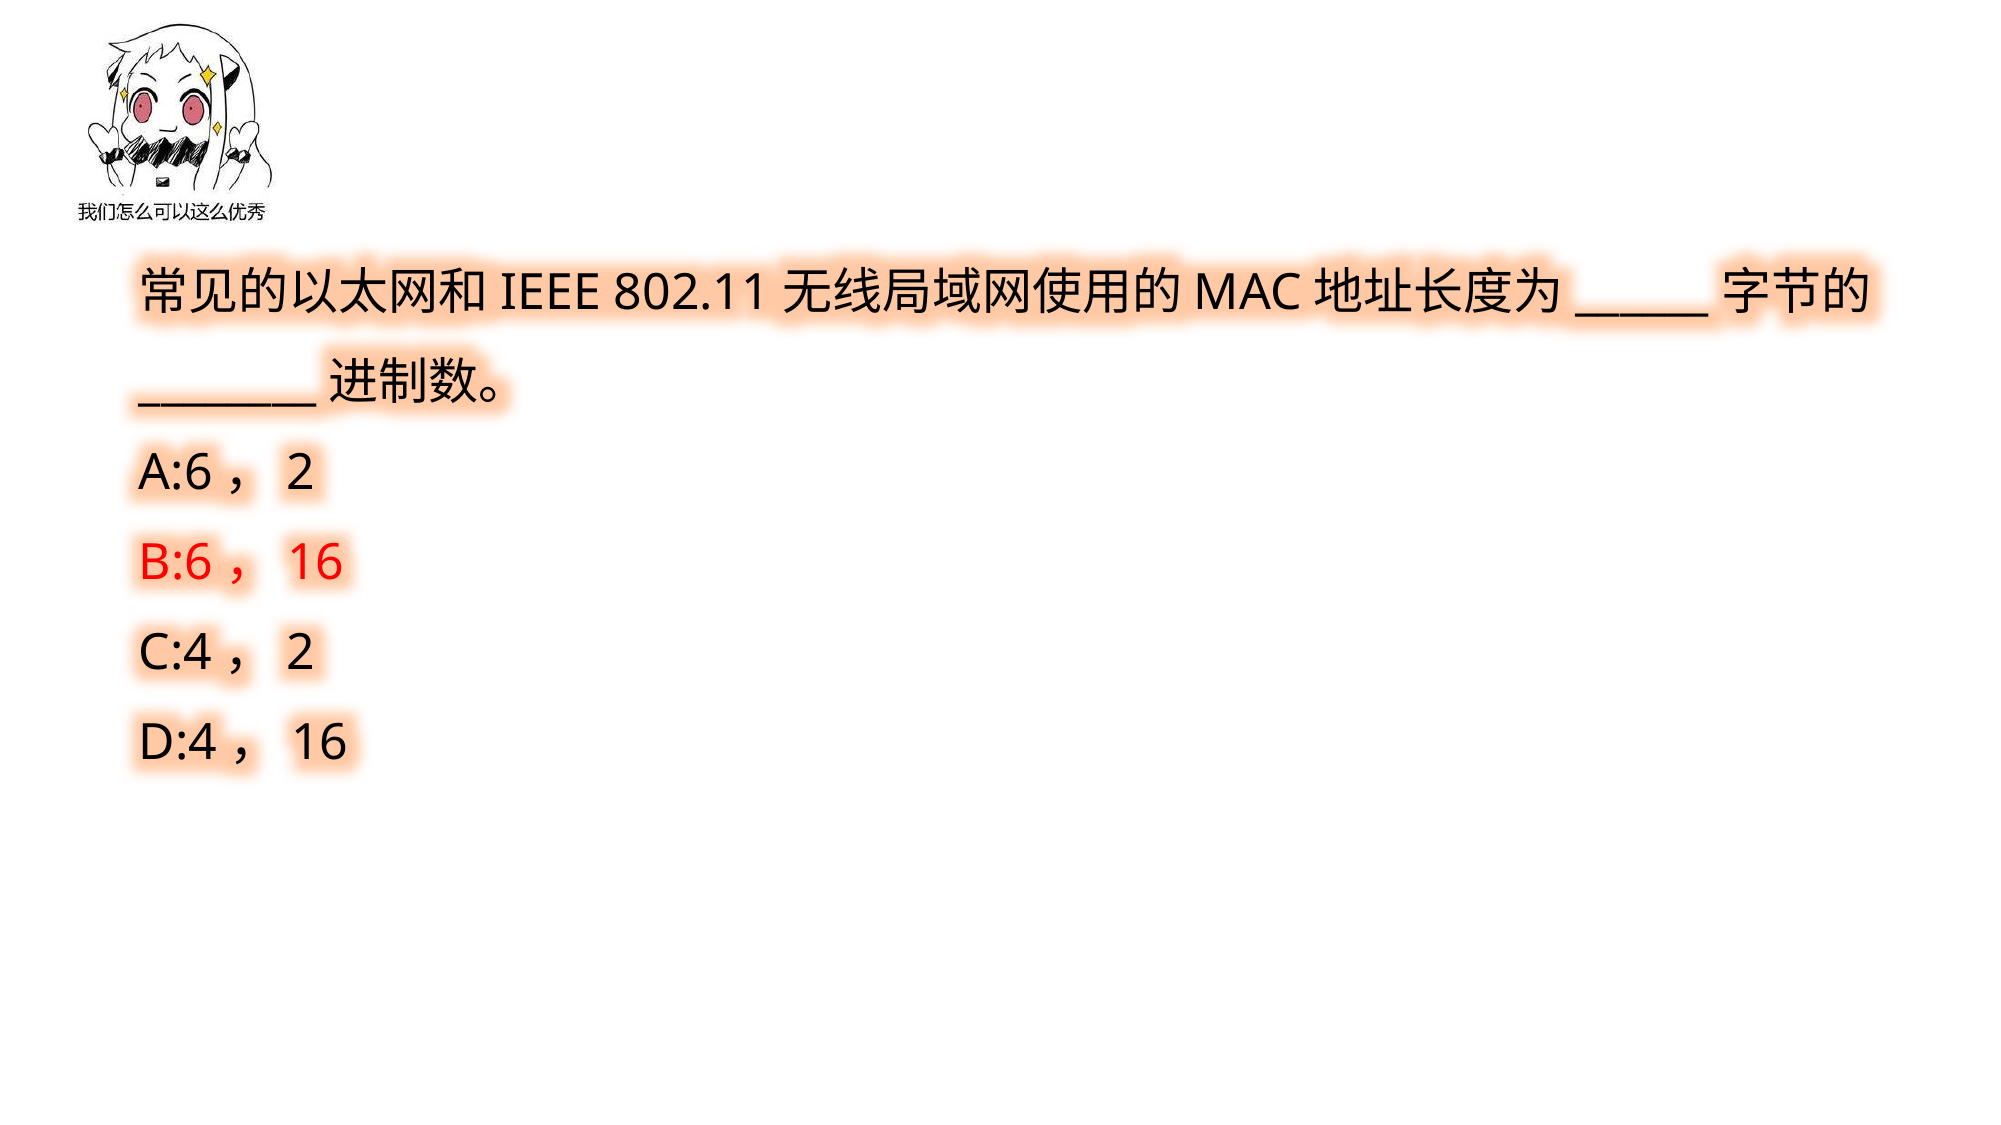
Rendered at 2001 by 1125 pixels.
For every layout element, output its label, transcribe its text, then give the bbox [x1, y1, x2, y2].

text_box 5.4.3.0交换机 [117, 220, 1965, 991]
picture [58, 12, 290, 244]
text_box 常见的以太网和IEEE 802.11无线局域网使用的MAC地址长度为______字节的 ________进制数。 A:6，2 B:6，16 C:4，2 D:4，16 [120, 220, 1961, 987]
text_box 点对点链路协议 [113, 215, 1969, 995]
